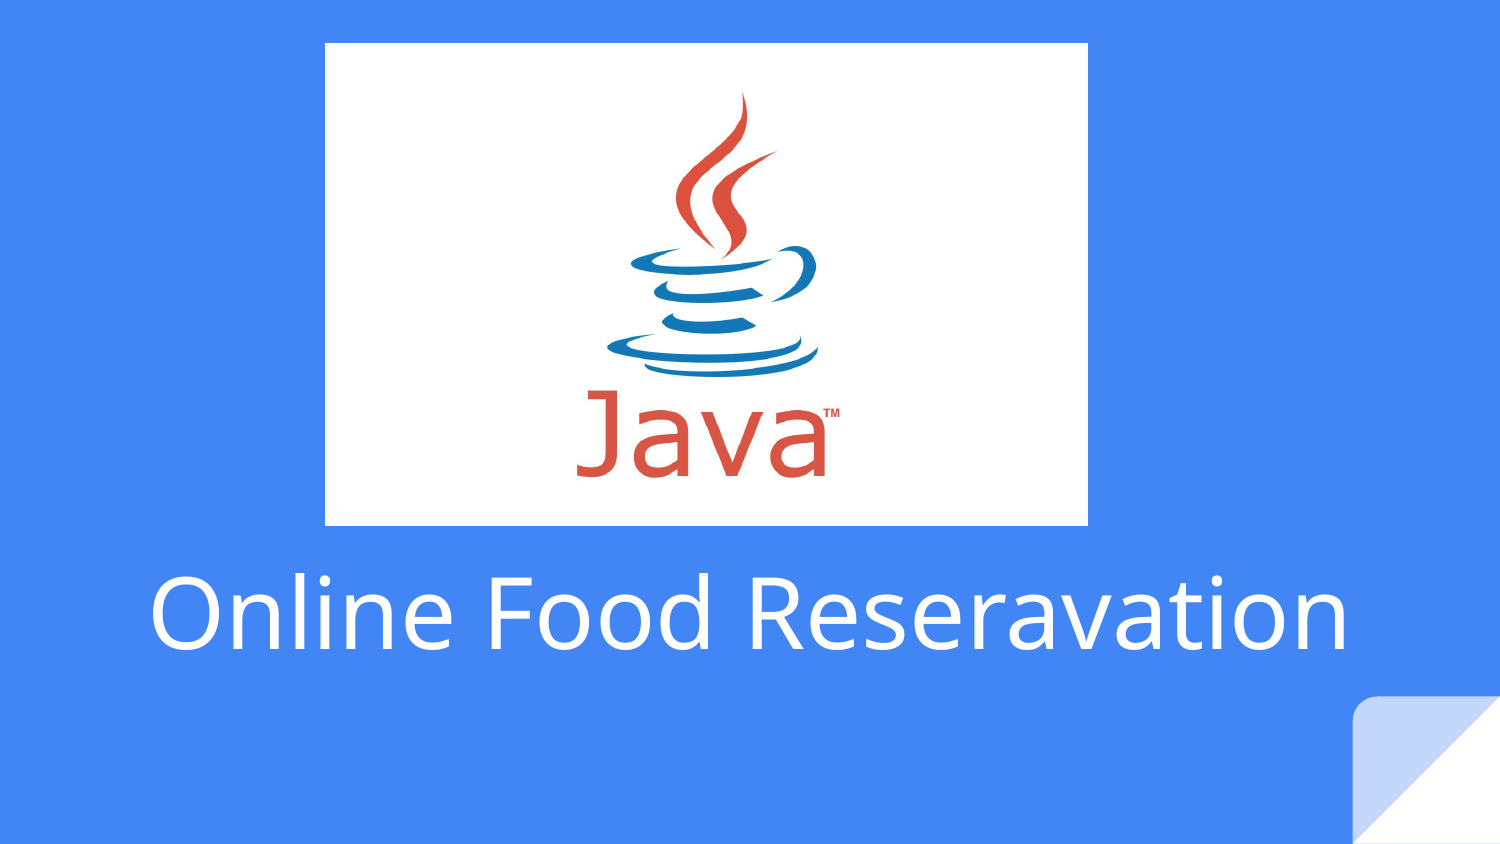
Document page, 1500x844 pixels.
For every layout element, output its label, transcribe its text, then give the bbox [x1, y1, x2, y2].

picture [325, 43, 1088, 526]
title Online Food Reseravation [32, 531, 1468, 685]
subtitle [32, 690, 1381, 836]
